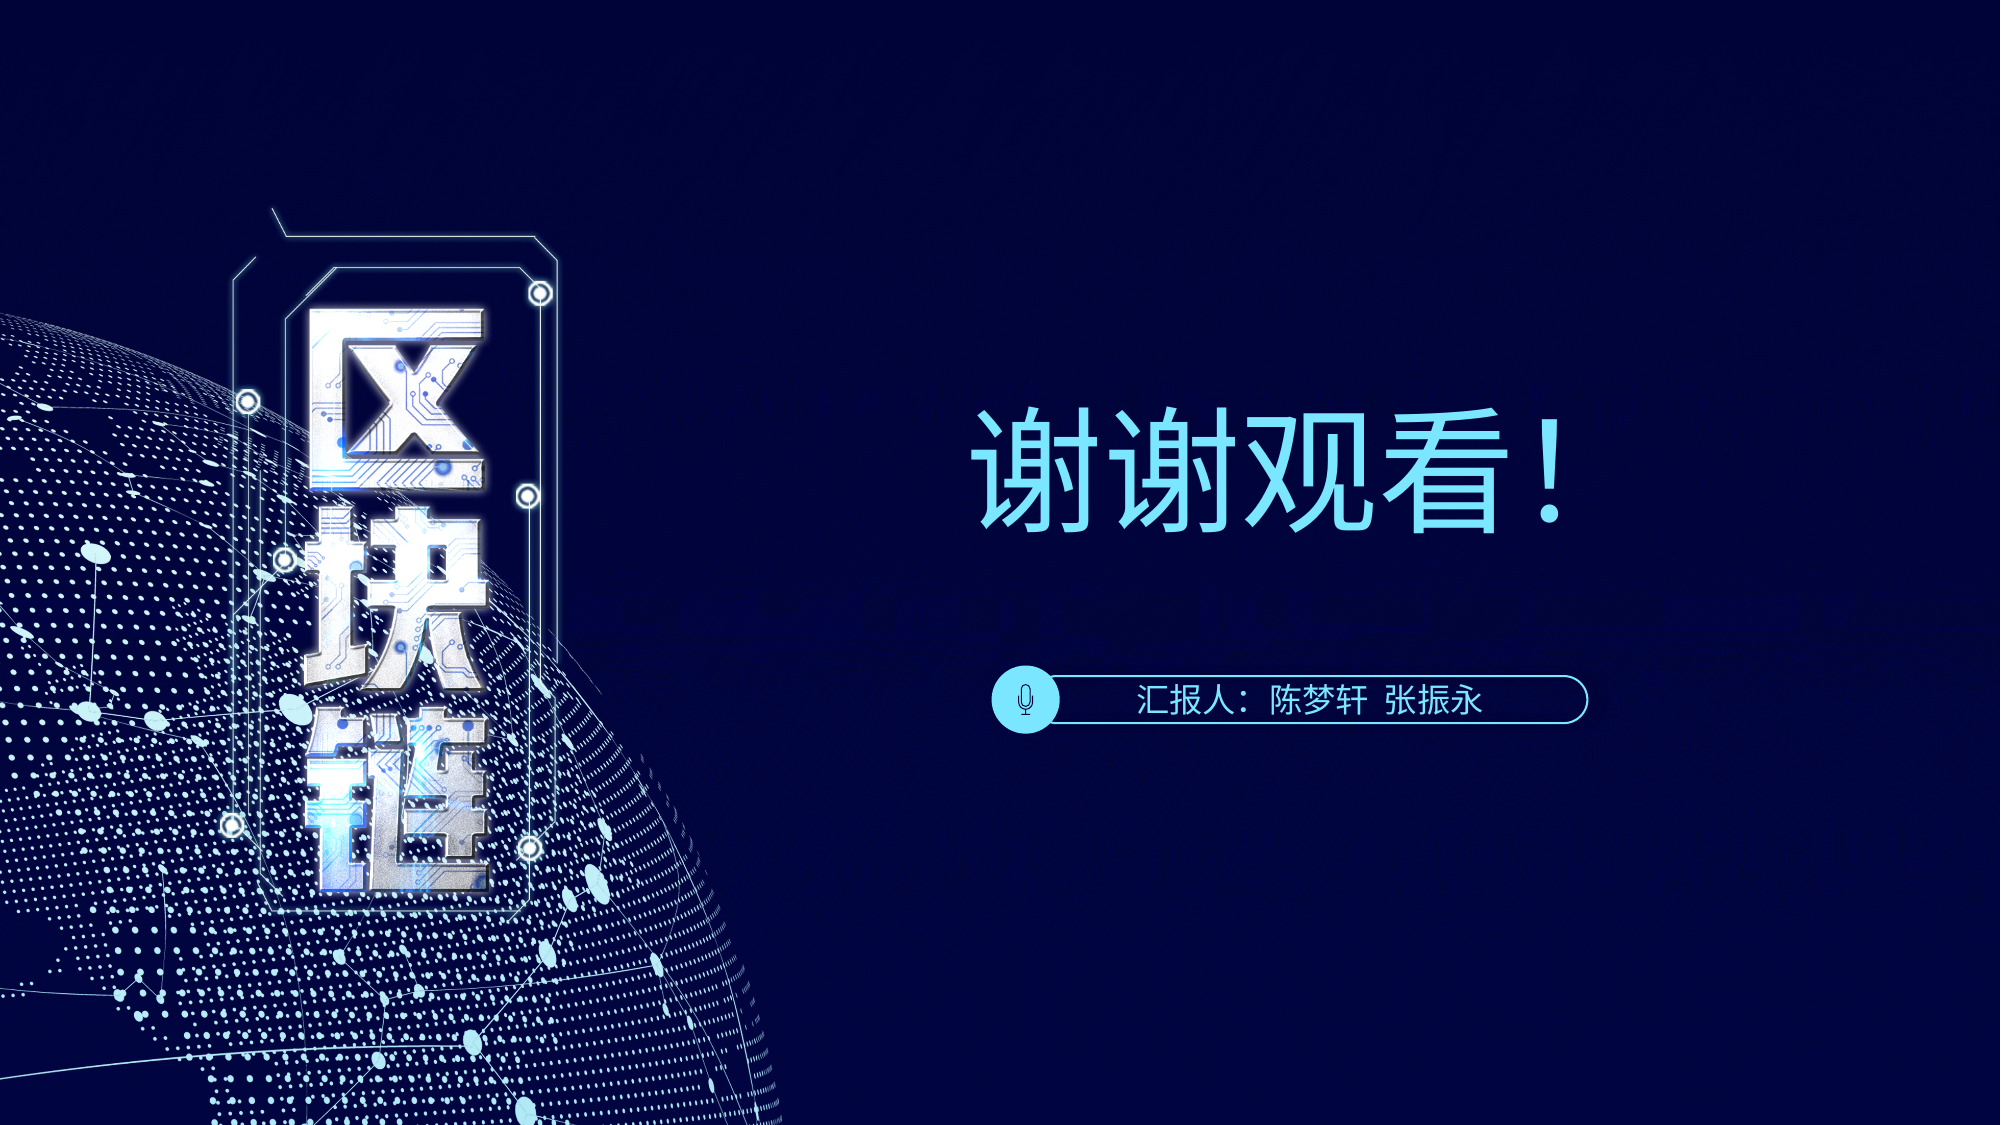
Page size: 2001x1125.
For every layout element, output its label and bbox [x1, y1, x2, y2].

text_box [991, 665, 1060, 734]
picture [0, 0, 2000, 1125]
text_box [1060, 671, 1588, 728]
